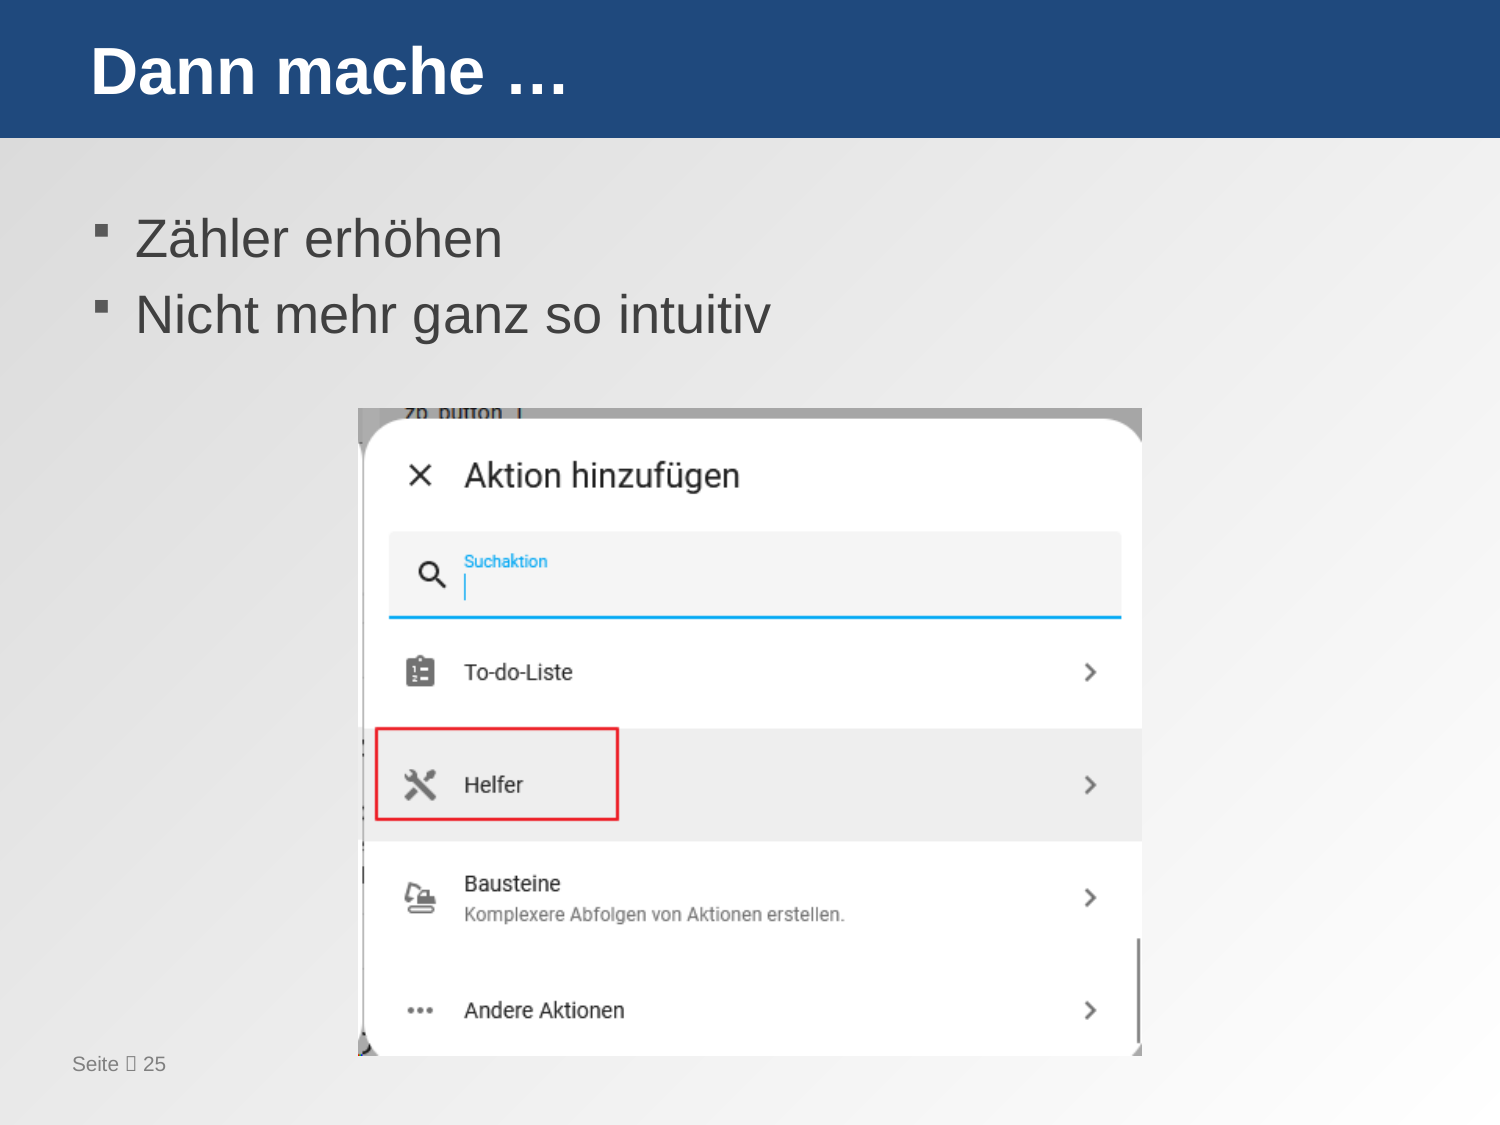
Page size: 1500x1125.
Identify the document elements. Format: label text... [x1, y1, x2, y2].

picture [358, 408, 1142, 1056]
list Zähler erhöhen Nicht mehr ganz so intuitiv [76, 196, 1424, 953]
title Dann mache … [75, 20, 1425, 208]
